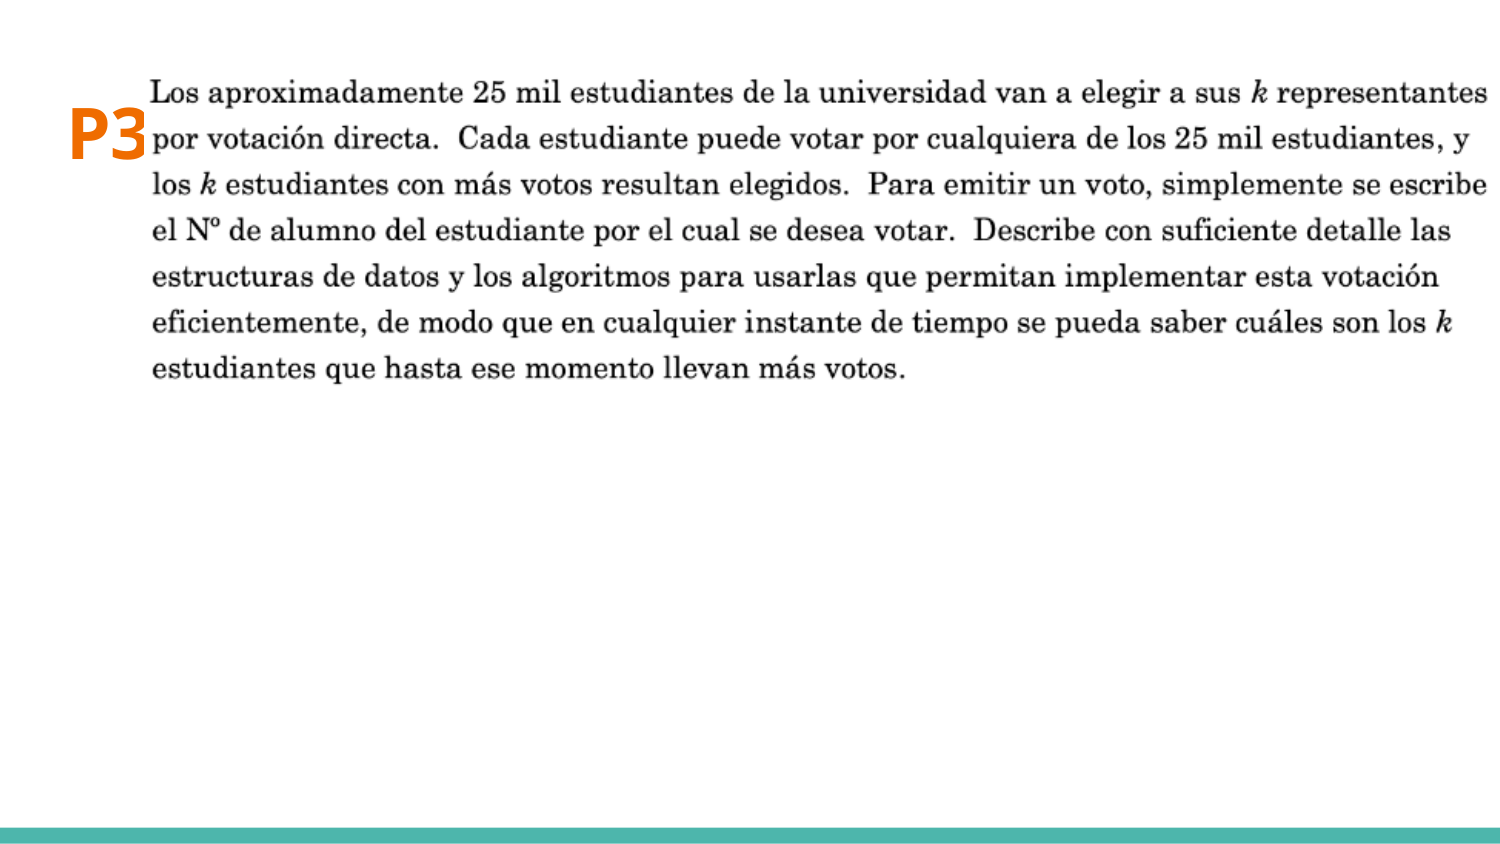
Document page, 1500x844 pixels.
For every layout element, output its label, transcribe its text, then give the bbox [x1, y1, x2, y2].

picture [144, 72, 1500, 395]
title P3 [51, 72, 143, 189]
